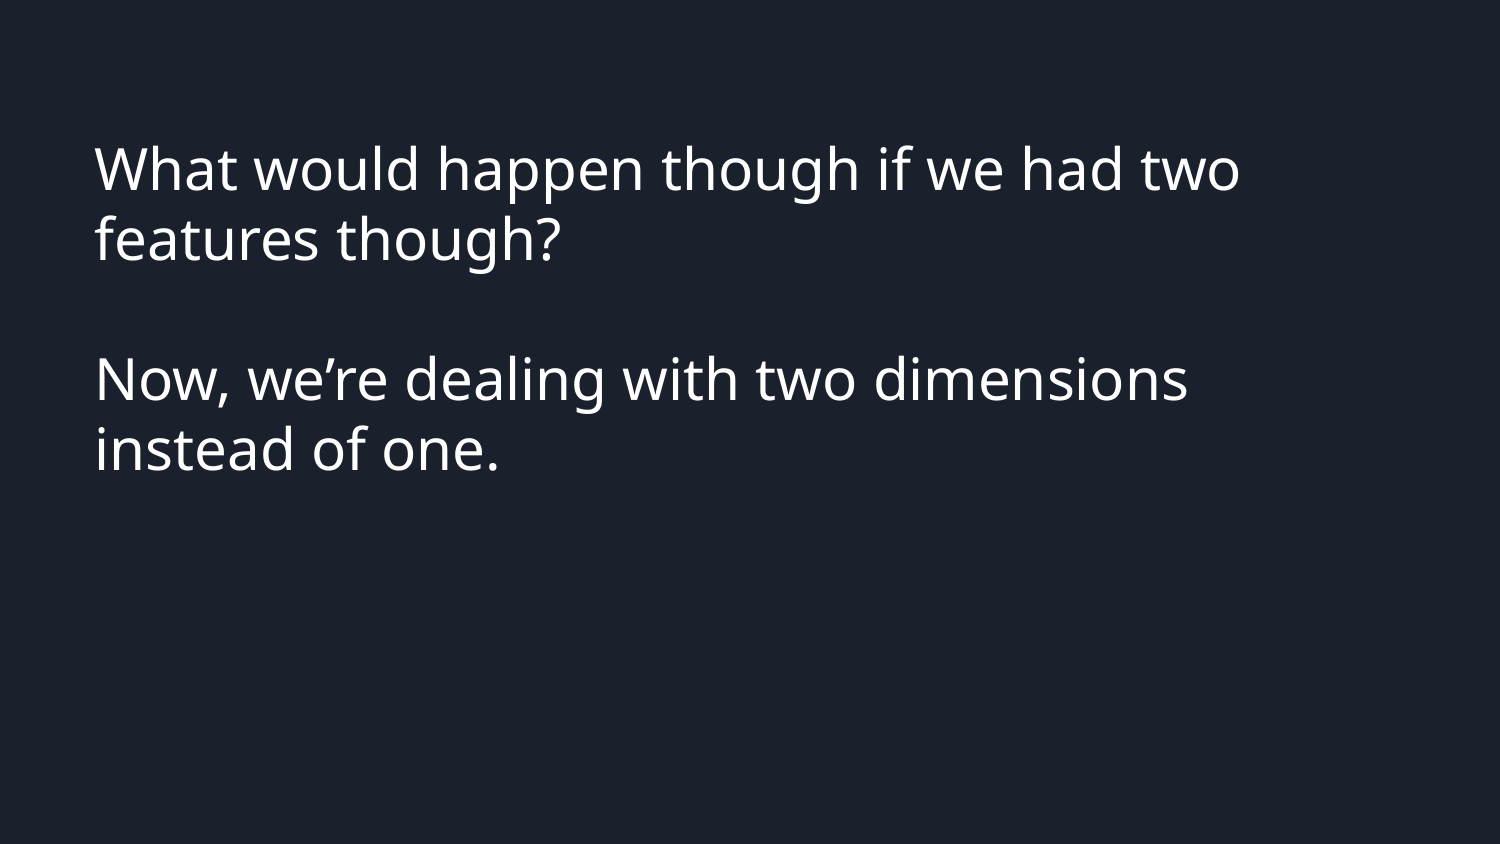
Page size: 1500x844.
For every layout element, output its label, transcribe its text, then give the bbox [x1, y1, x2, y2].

text_box What would happen though if we had two features though? Now, we’re dealing with two dimensions instead of one. [79, 47, 1416, 678]
